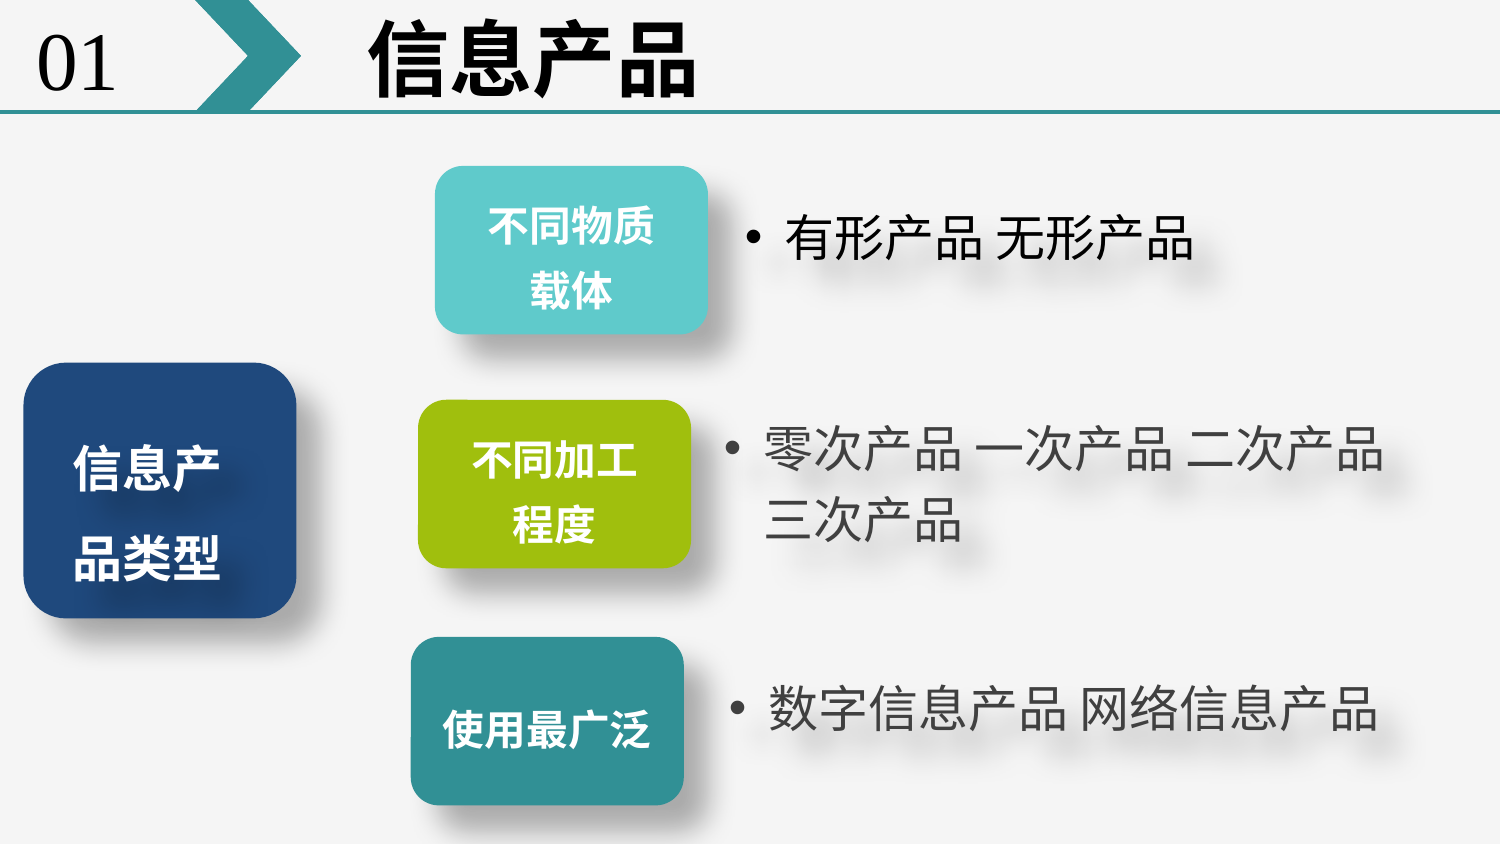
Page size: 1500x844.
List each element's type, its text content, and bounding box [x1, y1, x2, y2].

text_box [193, 0, 303, 110]
text_box 信息产品 [330, 1, 1117, 110]
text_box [23, 165, 1471, 806]
text_box 01 [23, 1, 133, 110]
